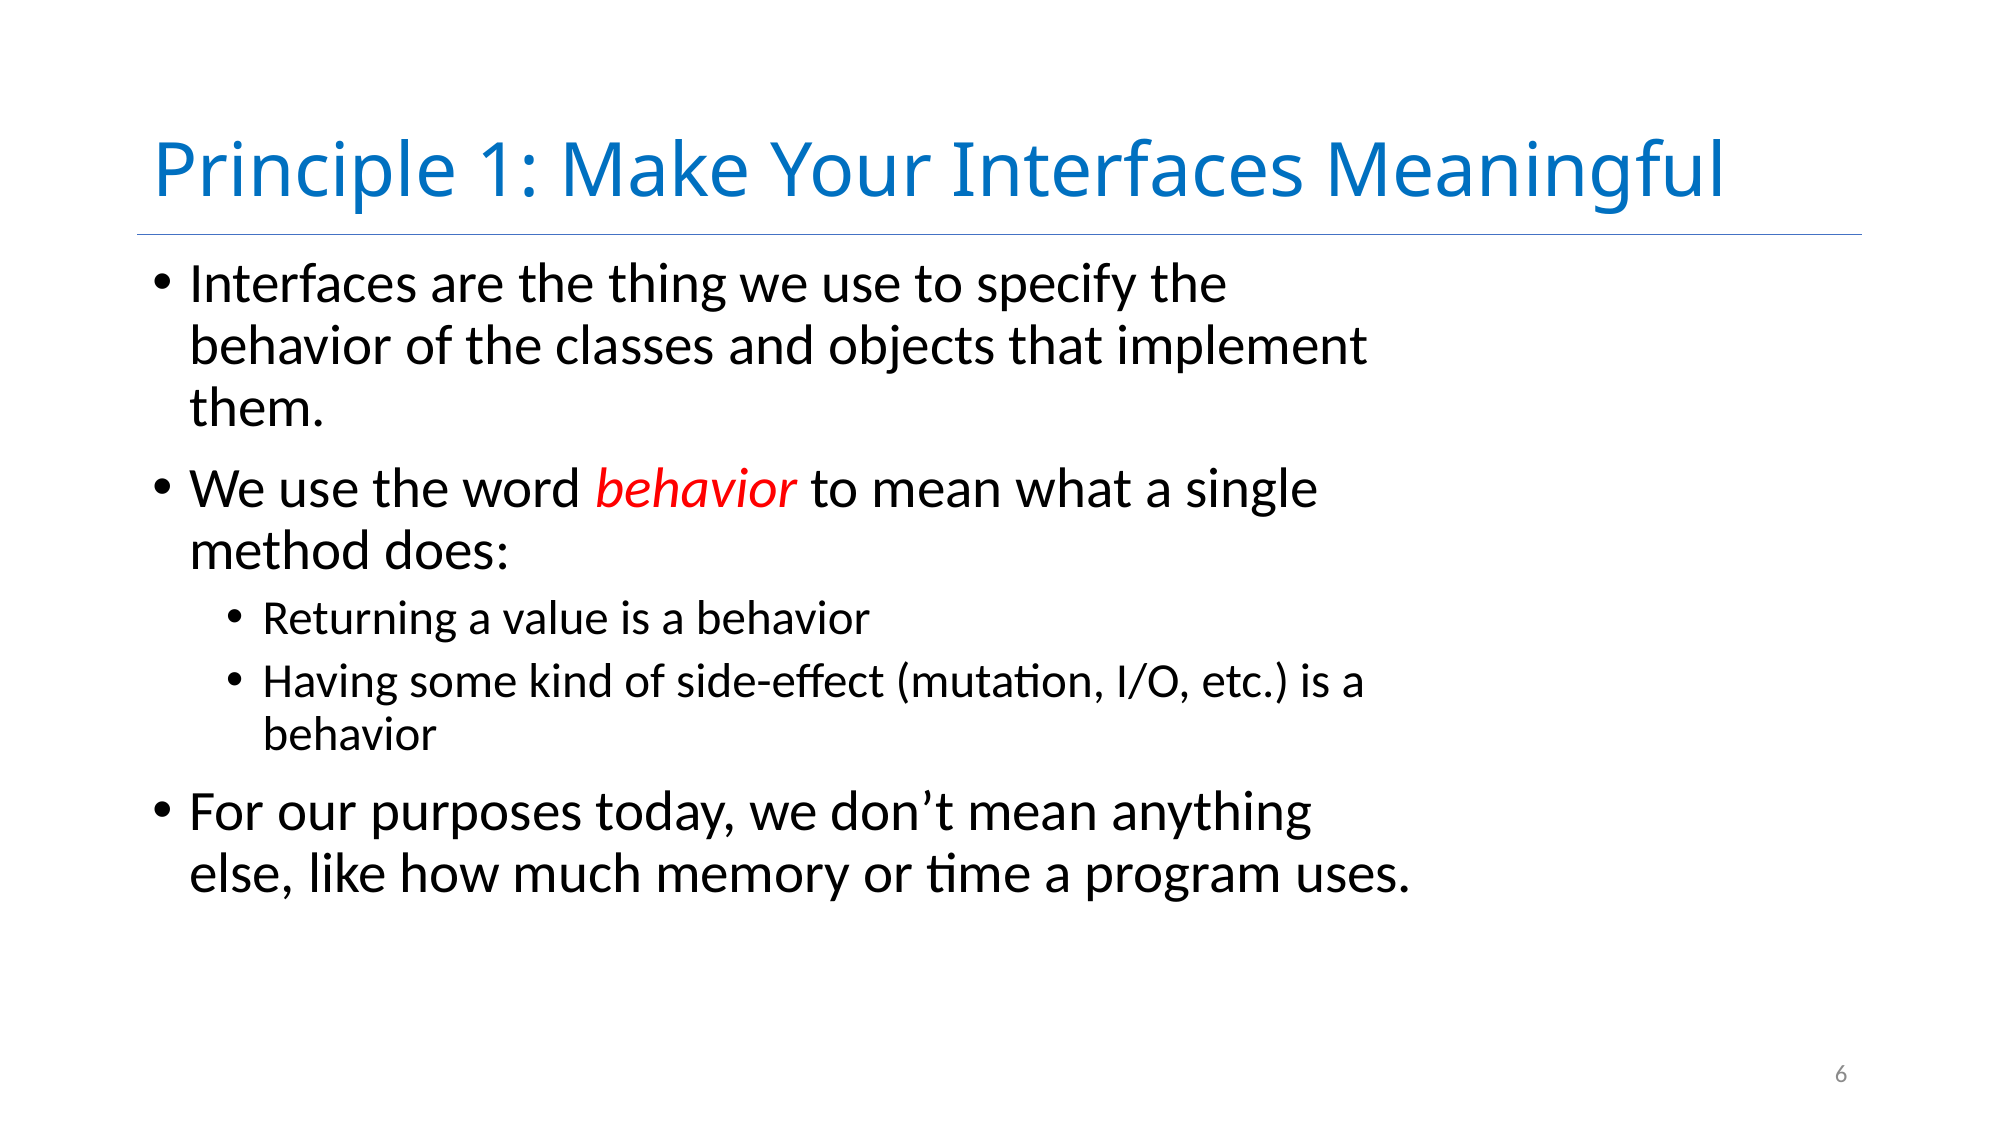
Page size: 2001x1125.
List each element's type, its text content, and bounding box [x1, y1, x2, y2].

list Interfaces are the thing we use to specify the behavior of the classes and objects that implement them. We use the word behavior to mean what a single method does: Returning a value is a behavior Having some kind of side-effect (mutation, I/O, etc.) is a behavior For our purposes today, we don’t mean anything else, like how much memory or time a program uses. [137, 246, 1432, 960]
slide_number 6 [1412, 1042, 1863, 1103]
title Principle 1: Make Your Interfaces Meaningful [137, 3, 1863, 221]
